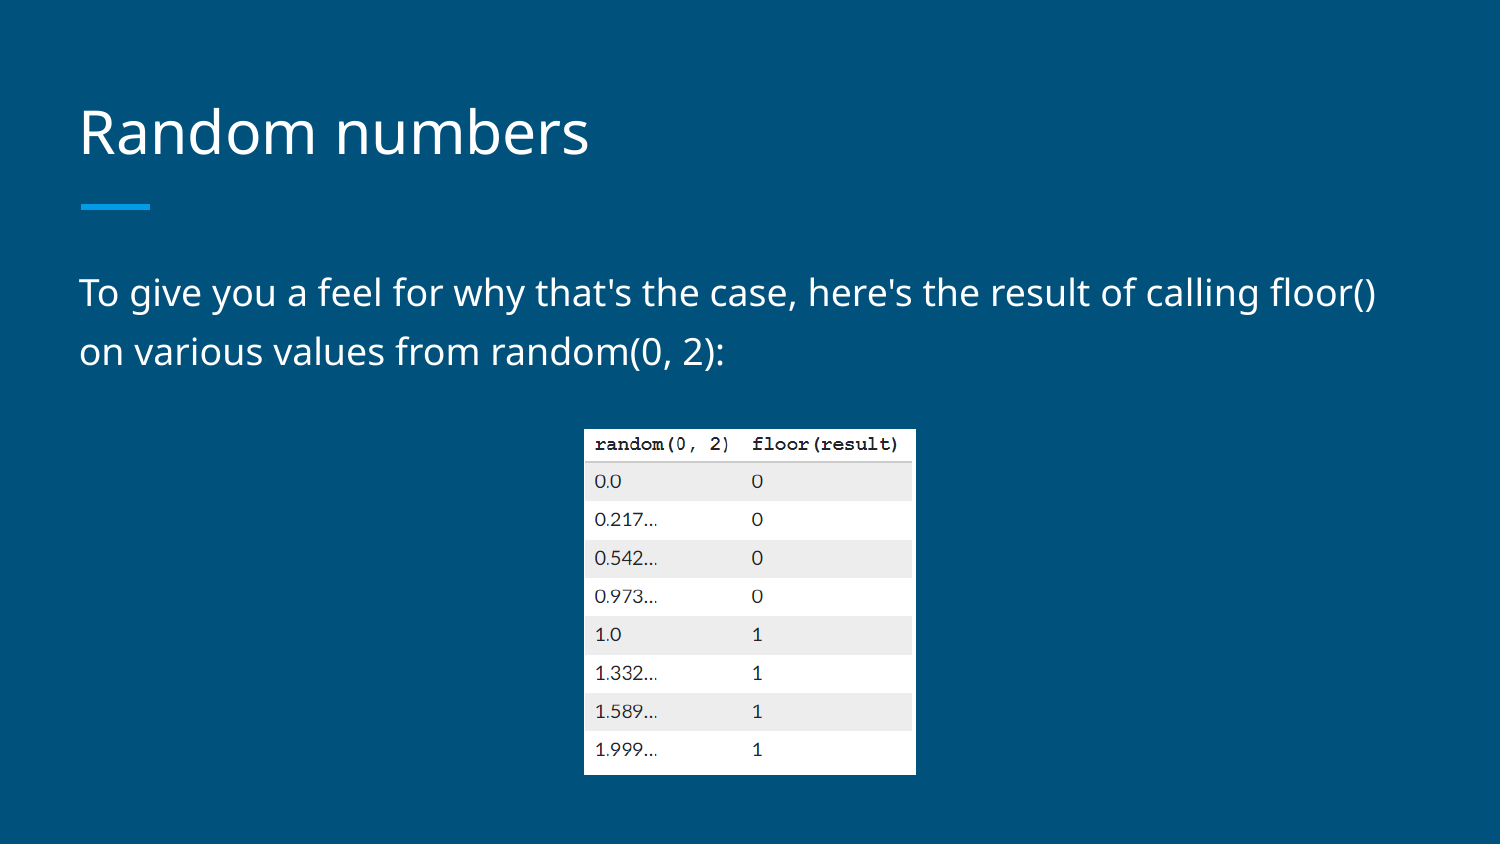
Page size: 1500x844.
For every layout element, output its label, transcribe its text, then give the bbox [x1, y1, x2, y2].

title Random numbers [63, 75, 1437, 188]
list To give you a feel for why that's the case, here's the result of calling floor() on various values from random(0, 2): [63, 244, 1437, 750]
picture [585, 430, 915, 774]
